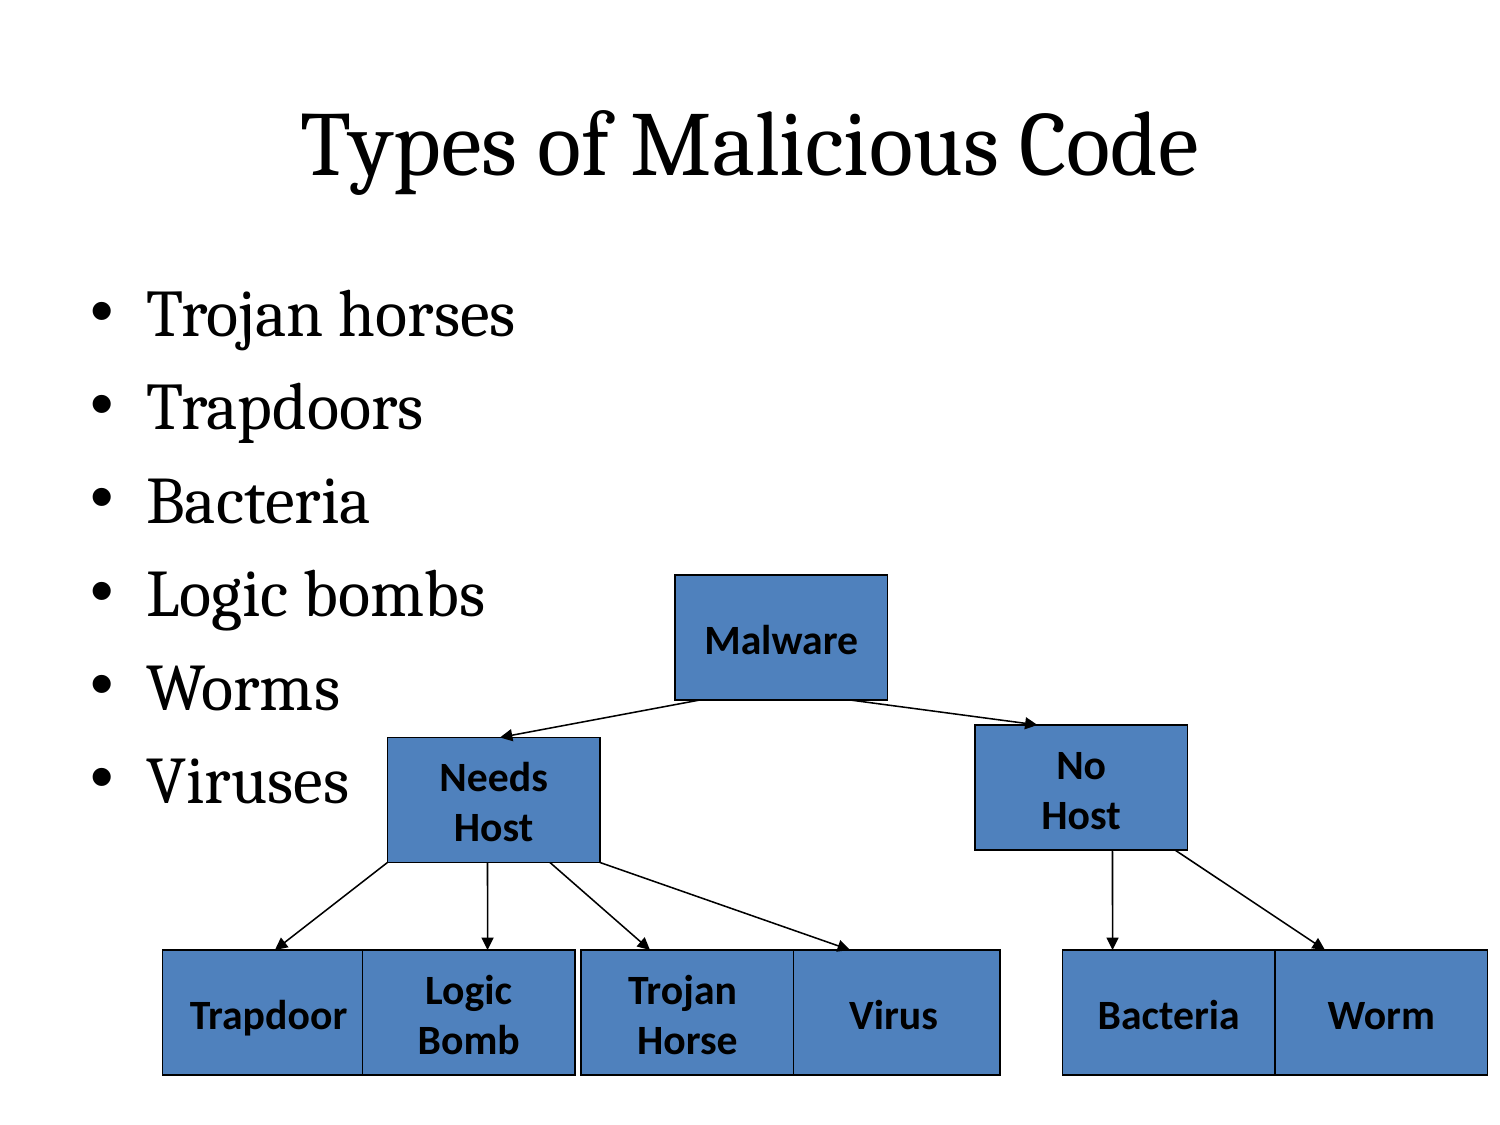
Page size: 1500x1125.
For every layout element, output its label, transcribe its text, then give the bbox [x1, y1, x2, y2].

list Trojan horses Trapdoors Bacteria Logic bombs Worms Viruses [75, 262, 1425, 1005]
text_box [1106, 849, 1119, 950]
text_box Trapdoor [162, 950, 362, 1075]
text_box [481, 862, 494, 950]
text_box No Host [974, 725, 1188, 850]
text_box [274, 862, 388, 950]
text_box Trojan Horse [581, 950, 794, 1075]
text_box Bacteria [1062, 950, 1275, 1075]
text_box [849, 699, 1038, 730]
text_box [599, 862, 850, 952]
text_box Needs Host [387, 737, 600, 863]
text_box [549, 862, 650, 950]
text_box [499, 699, 701, 742]
text_box Virus [794, 950, 1000, 1075]
text_box Malware [674, 575, 888, 700]
title Types of Malicious Code [75, 45, 1425, 233]
text_box [1174, 849, 1325, 950]
text_box Logic Bomb [362, 950, 575, 1075]
text_box Worm [1275, 950, 1488, 1075]
